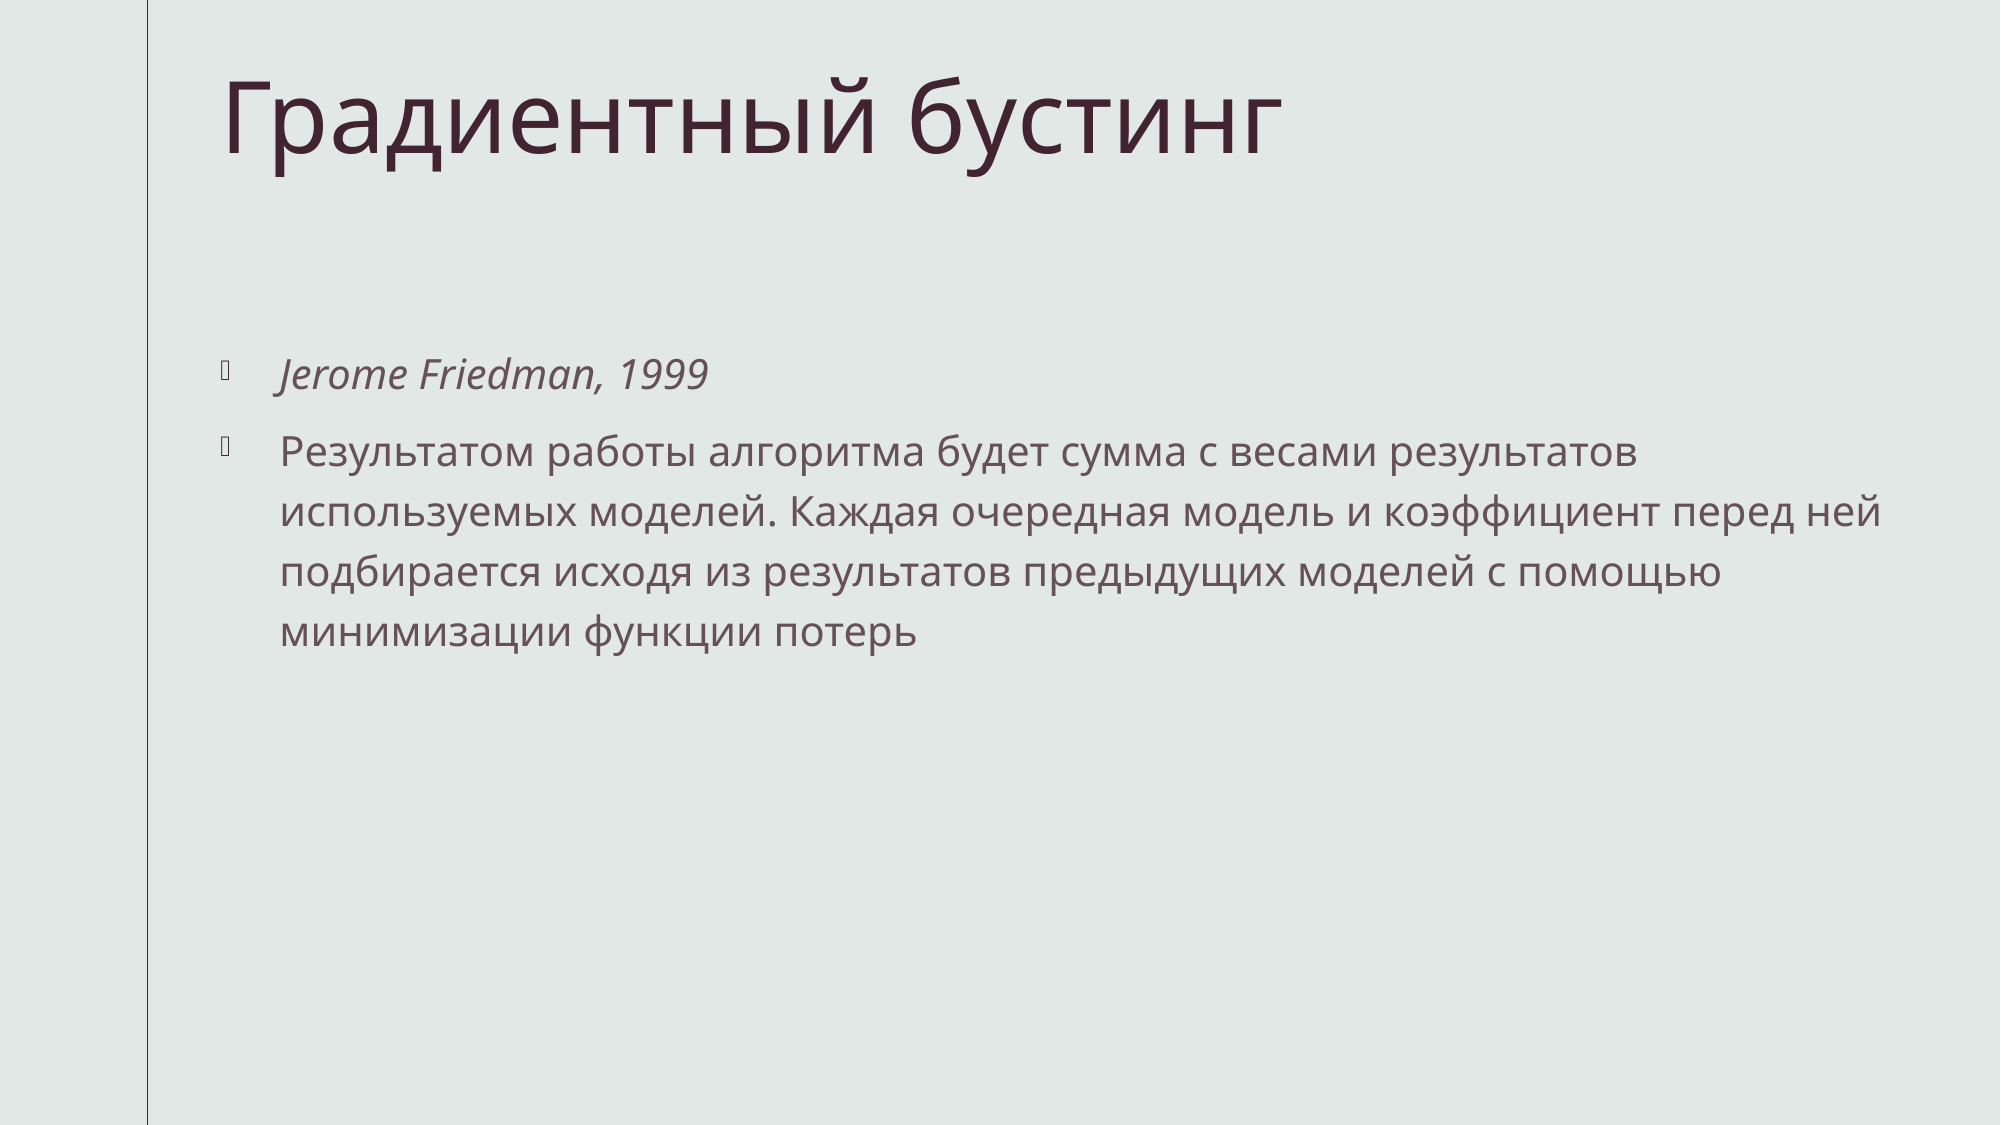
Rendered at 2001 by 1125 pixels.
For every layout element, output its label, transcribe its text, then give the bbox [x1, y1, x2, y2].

title Градиентный бустинг [220, 53, 1928, 262]
list Jerome Friedman, 1999 Результатом работы алгоритма будет сумма с весами результатов используемых моделей. Каждая очередная модель и коэффициент перед ней подбирается исходя из результатов предыдущих моделей с помощью минимизации функции потерь [220, 338, 1928, 1053]
